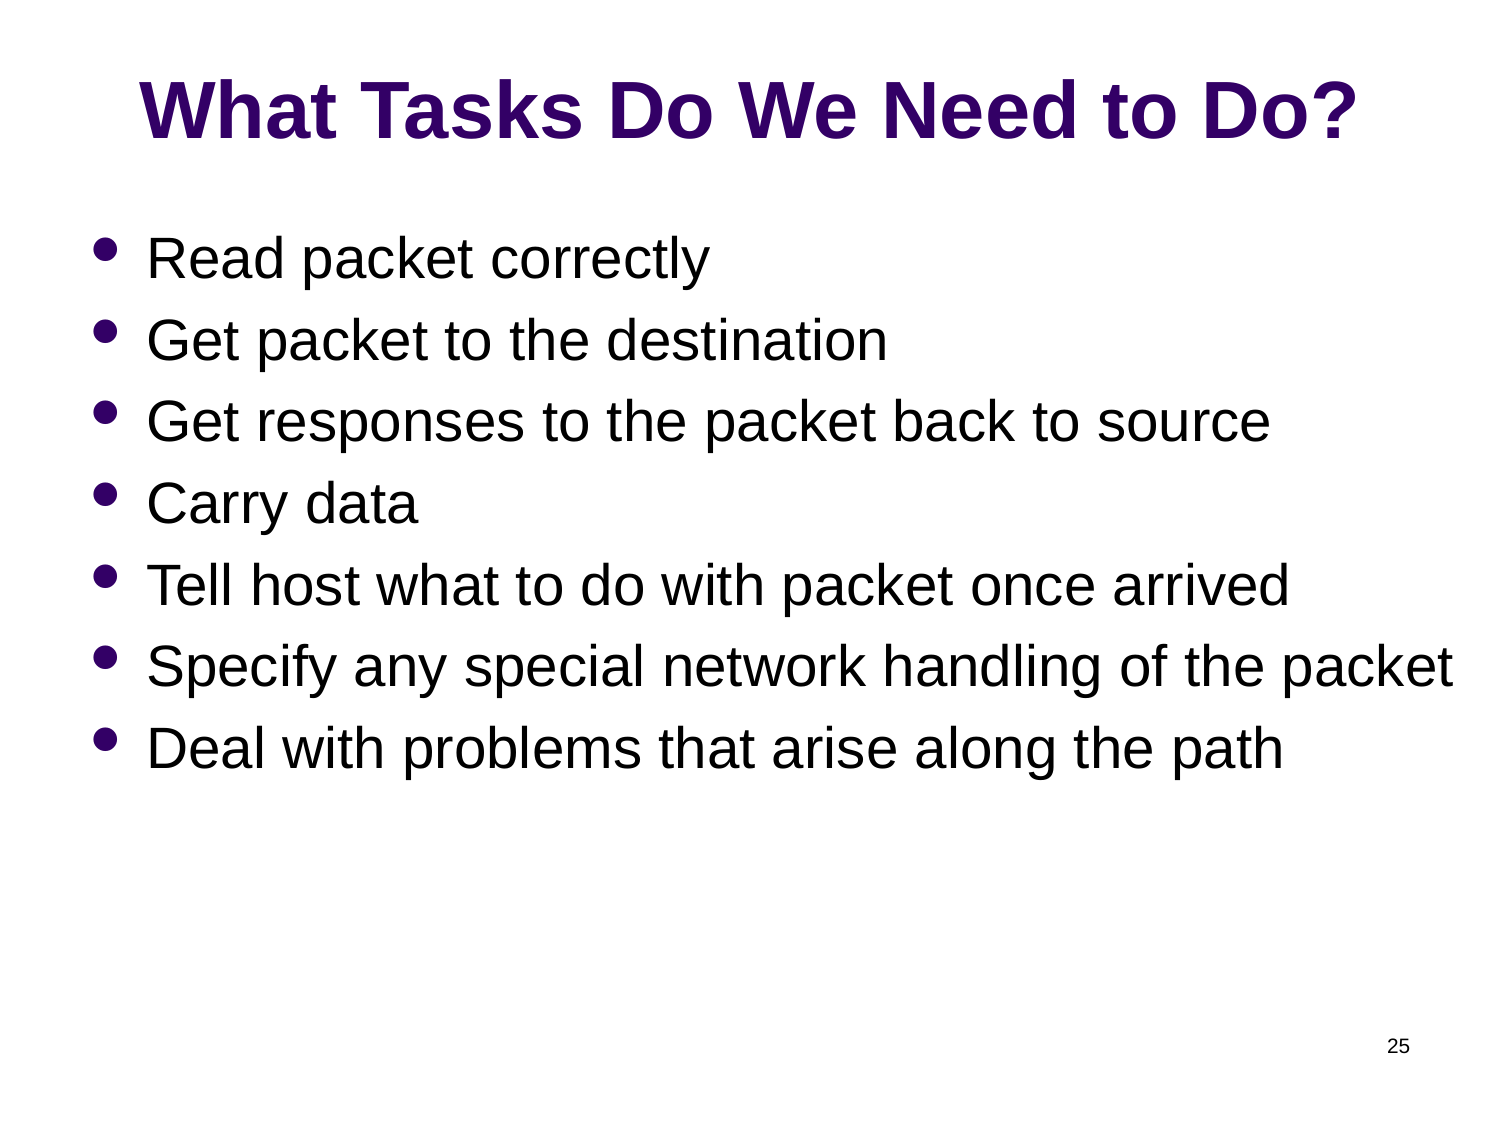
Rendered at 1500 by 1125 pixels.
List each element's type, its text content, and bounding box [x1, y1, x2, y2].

title What Tasks Do We Need to Do? [0, 20, 1500, 163]
slide_number 25 [1074, 1024, 1426, 1101]
list Read packet correctly Get packet to the destination Get responses to the packet back to source Carry data Tell host what to do with packet once arrived Specify any special network handling of the packet Deal with problems that arise along the path [75, 212, 1475, 1006]
